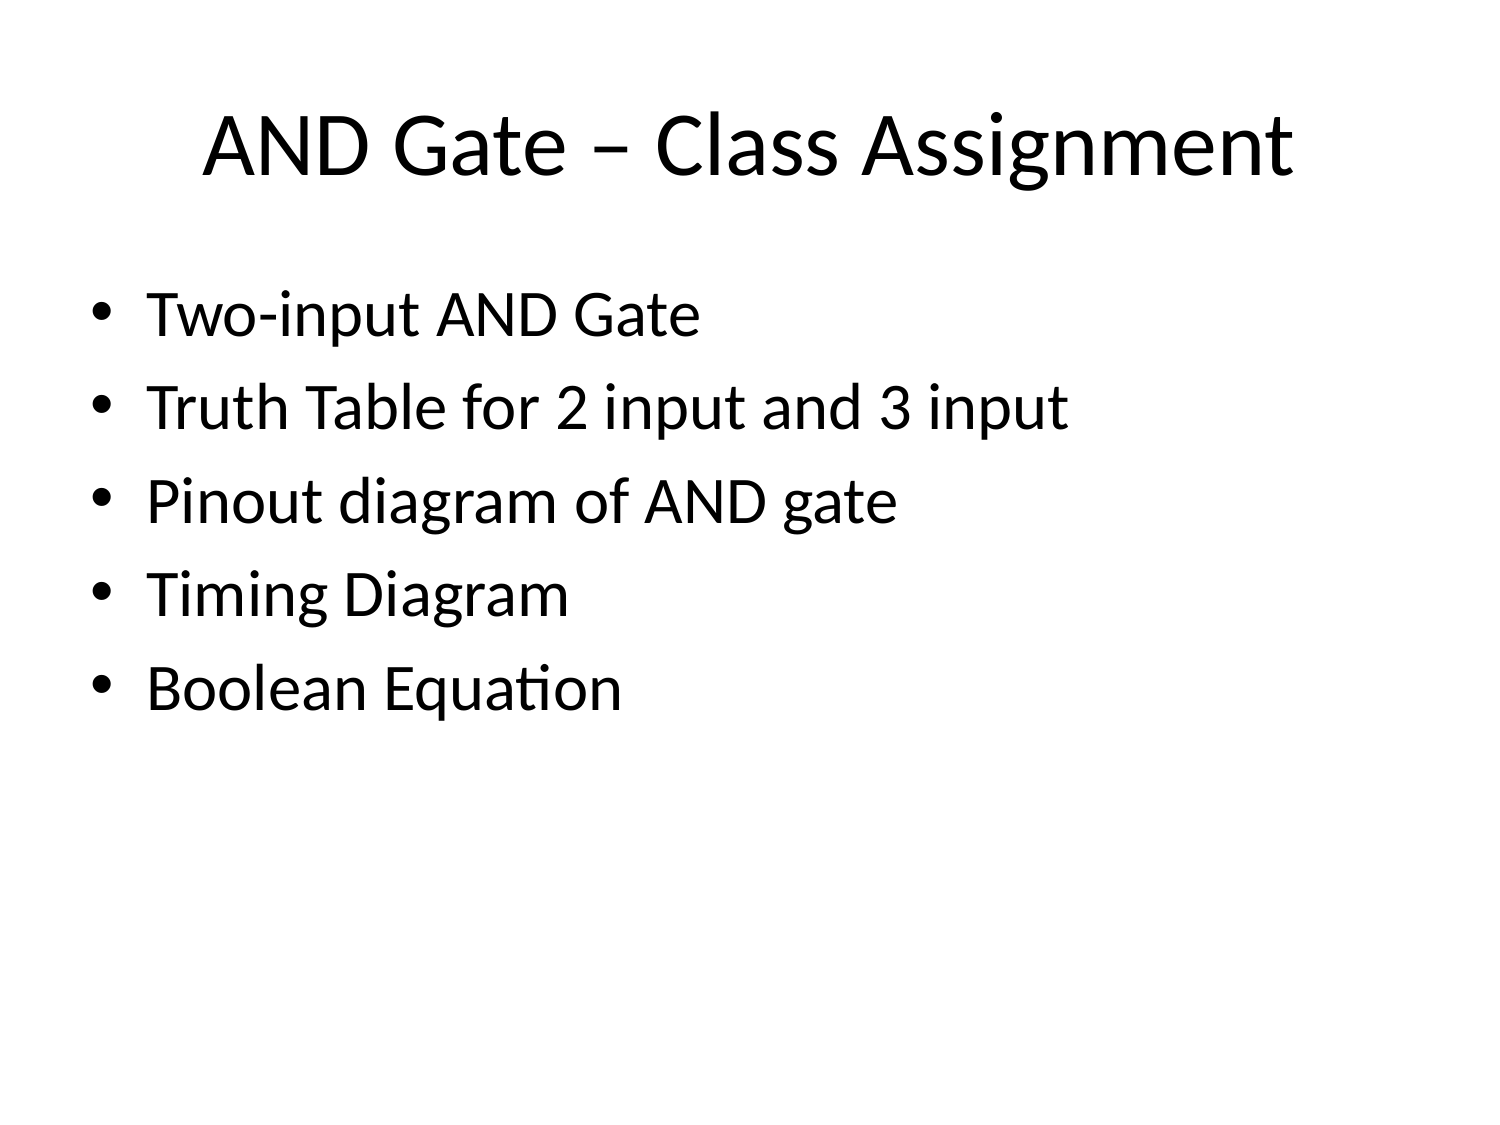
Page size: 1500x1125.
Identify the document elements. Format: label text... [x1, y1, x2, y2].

list Two-input AND Gate Truth Table for 2 input and 3 input Pinout diagram of AND gate Timing Diagram Boolean Equation [75, 262, 1425, 1005]
title AND Gate – Class Assignment [75, 45, 1425, 233]
